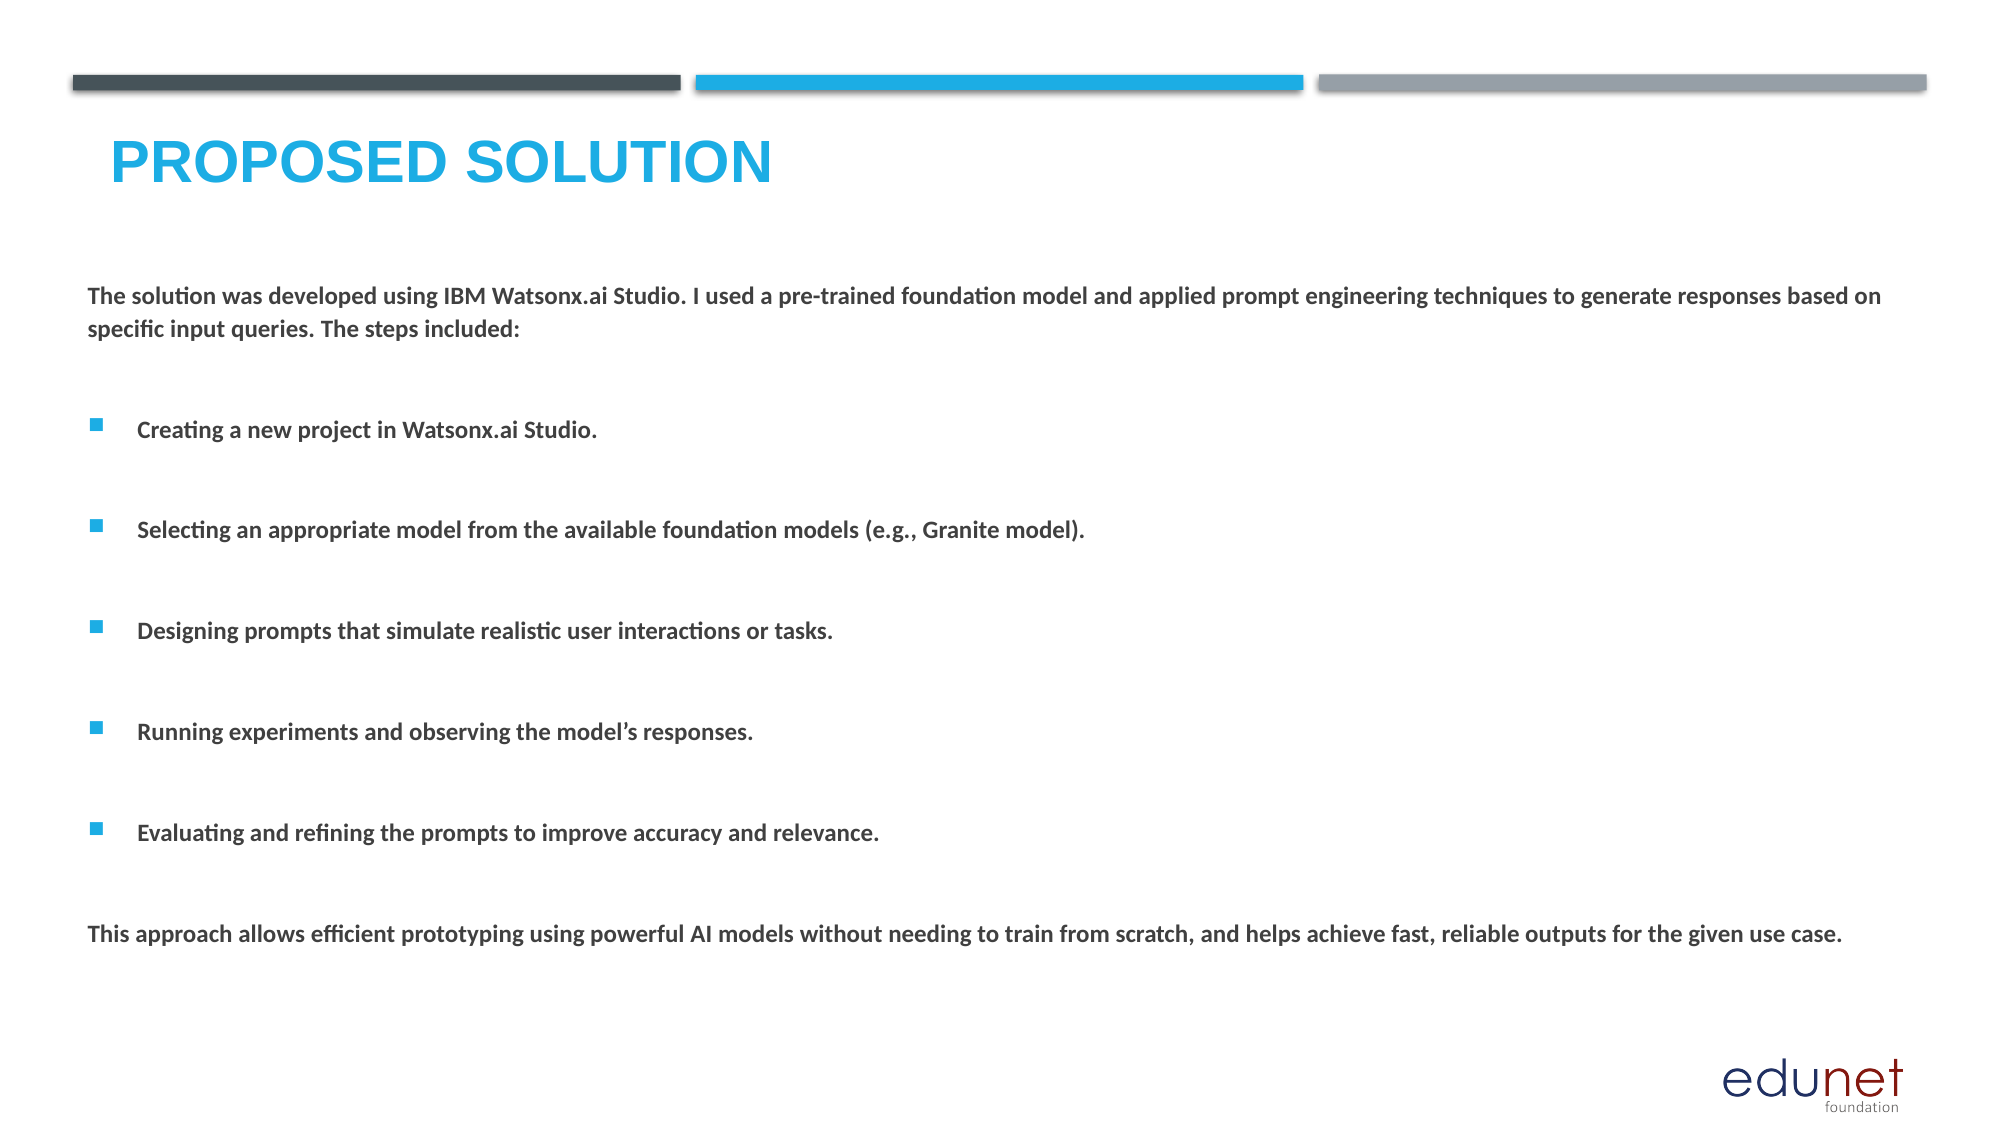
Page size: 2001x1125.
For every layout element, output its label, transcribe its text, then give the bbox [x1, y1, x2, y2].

picture [1719, 1064, 1905, 1116]
title Proposed Solution [95, 115, 1905, 160]
list The solution was developed using IBM Watsonx.ai Studio. I used a pre-trained foundation model and applied prompt engineering techniques to generate responses based on specific input queries. The steps included: Creating a new project in Watsonx.ai Studio. Selecting an appropriate model from the available foundation models (e.g., Granite model). Designing prompts that simulate realistic user interactions or tasks. Running experiments and observing the model’s responses. Evaluating and refining the prompts to improve accuracy and relevance. This approach allows efficient prototyping using powerful AI models without needing to train from scratch, and helps achieve fast, reliable outputs for the given use case. [72, 160, 1978, 1064]
